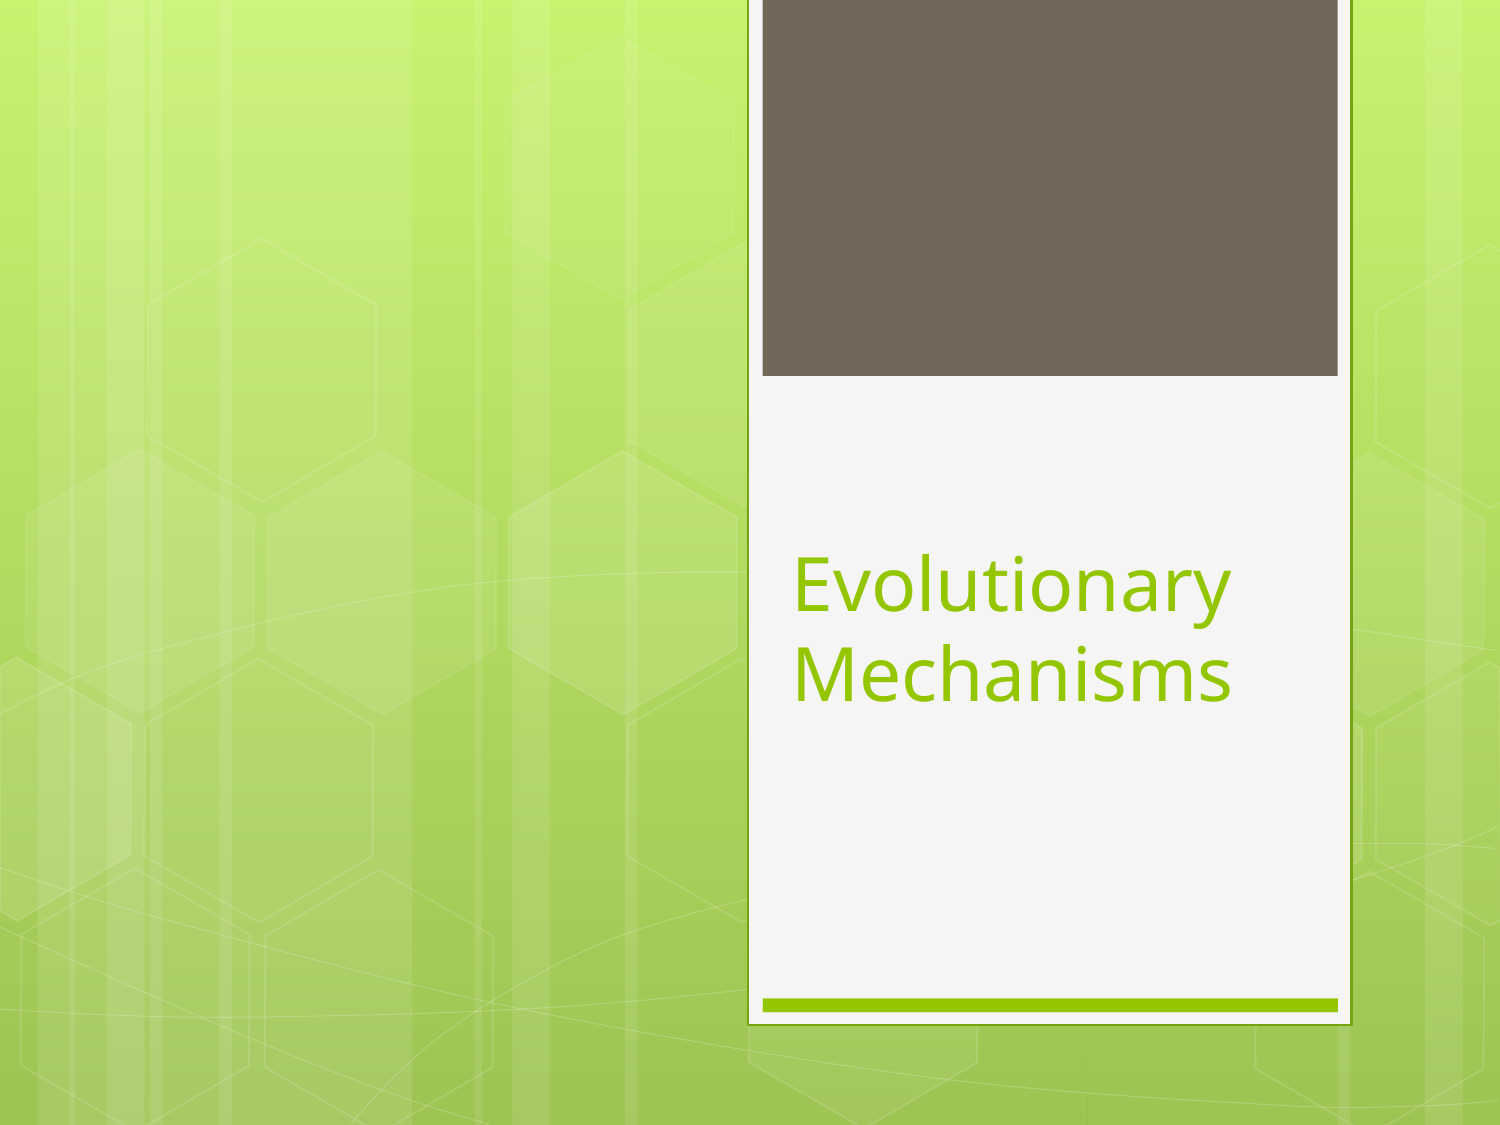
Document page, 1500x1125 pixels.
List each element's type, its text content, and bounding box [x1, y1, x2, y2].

title Evolutionary Mechanisms [776, 444, 1320, 724]
